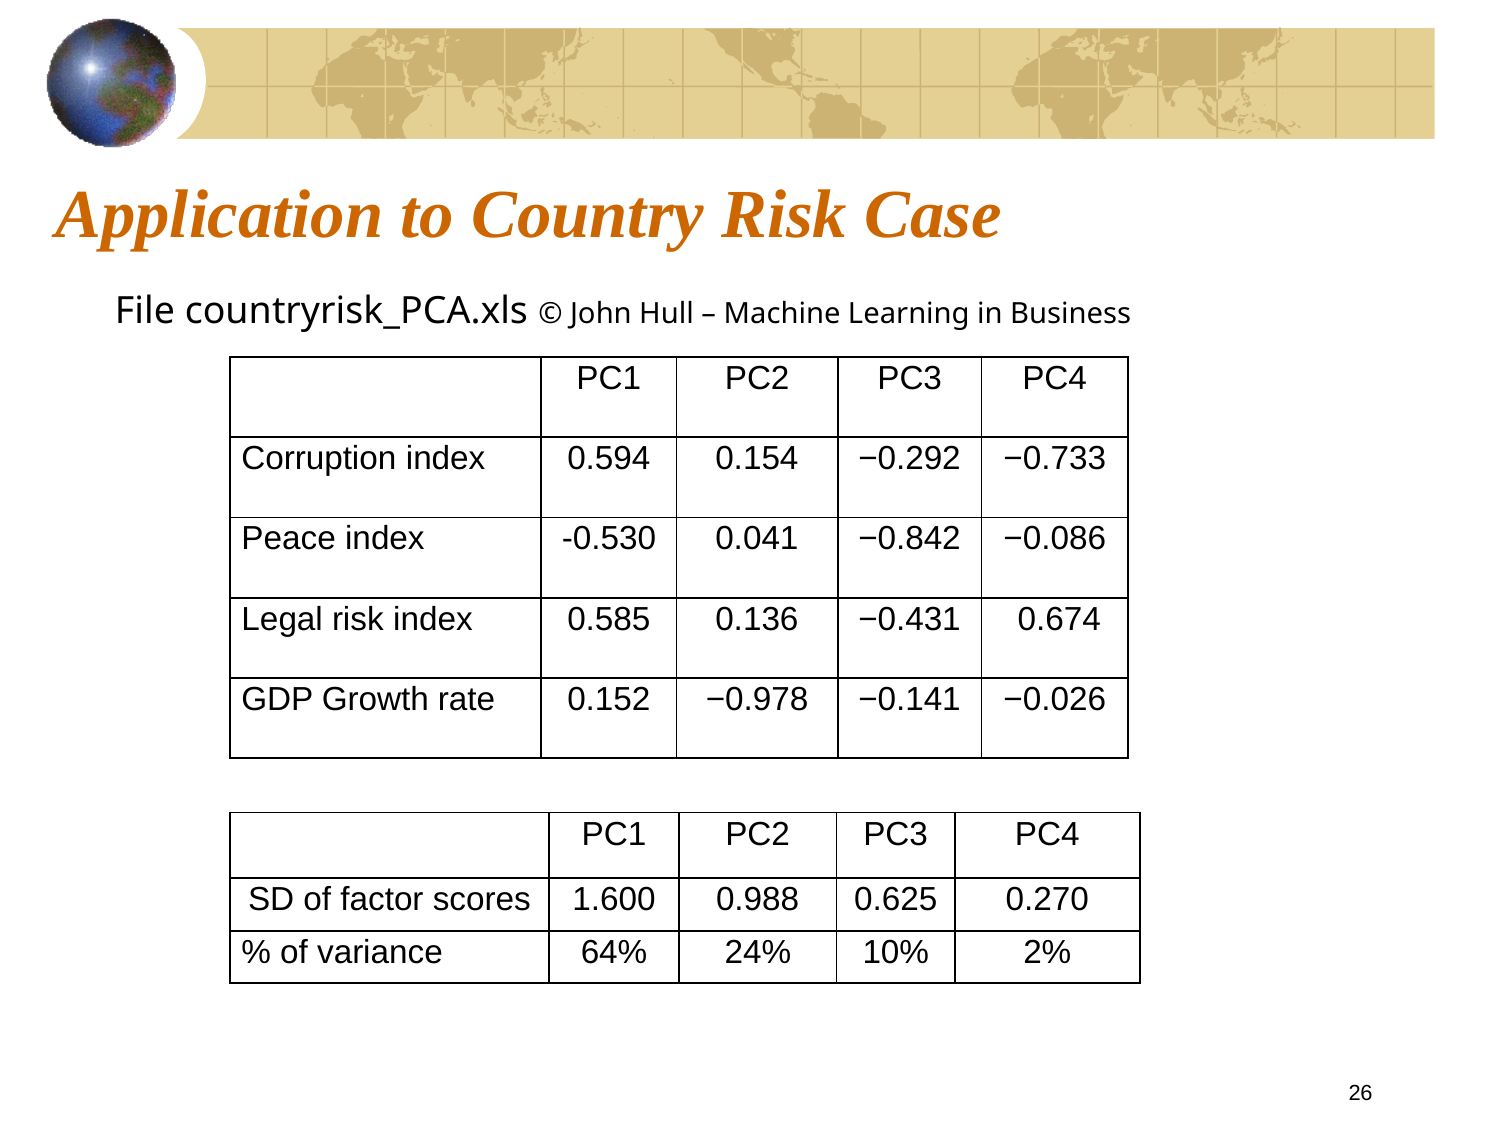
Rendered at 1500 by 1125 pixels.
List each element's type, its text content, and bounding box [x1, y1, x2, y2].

table_cell 0.625 [837, 879, 954, 930]
table_header PC4 [982, 358, 1127, 436]
table_header PC1 [550, 813, 678, 877]
table_header PC3 [837, 813, 954, 877]
table_cell Corruption index [231, 438, 540, 517]
table_cell 0.585 [542, 599, 676, 677]
table_cell 10% [837, 932, 954, 982]
slide_number 26 [1074, 1037, 1388, 1113]
table_header PC1 [542, 358, 676, 436]
table_cell % of variance [231, 932, 548, 982]
table_cell -0.530 [542, 518, 676, 597]
table_cell −0.292 [839, 438, 981, 517]
table_cell 1.600 [550, 879, 678, 930]
table_header PC2 [680, 813, 836, 877]
table_cell 0.594 [542, 438, 676, 517]
table_cell Legal risk index [231, 599, 540, 677]
table_cell Peace index [231, 518, 540, 597]
table_cell −0.141 [839, 679, 981, 757]
table_cell 0.154 [677, 438, 837, 517]
text_box File countryrisk_PCA.xls © John Hull – Machine Learning in Business [100, 278, 1365, 339]
table_header PC3 [839, 358, 981, 436]
table_header [231, 358, 540, 436]
table_cell GDP Growth rate [231, 679, 540, 757]
table_cell 2% [956, 932, 1139, 982]
table_cell 0.041 [677, 518, 837, 597]
table_cell 0.152 [542, 679, 676, 757]
table_header PC2 [677, 358, 837, 436]
table_cell −0.431 [839, 599, 981, 677]
table_cell −0.978 [677, 679, 837, 757]
table_cell −0.842 [839, 518, 981, 597]
table_cell 0.270 [956, 879, 1139, 930]
table_cell 0.674 [982, 599, 1127, 677]
table_cell 24% [680, 932, 836, 982]
table_cell −0.026 [982, 679, 1127, 757]
table_cell −0.086 [982, 518, 1127, 597]
table_cell 64% [550, 932, 678, 982]
table_cell SD of factor scores [231, 879, 548, 930]
table_cell −0.733 [982, 438, 1127, 517]
table_header PC4 [956, 813, 1139, 877]
table_cell 0.136 [677, 599, 837, 677]
table_header [231, 813, 548, 877]
picture [42, 14, 190, 151]
title Application to Country Risk Case [40, 152, 1316, 268]
table_cell 0.988 [680, 879, 836, 930]
